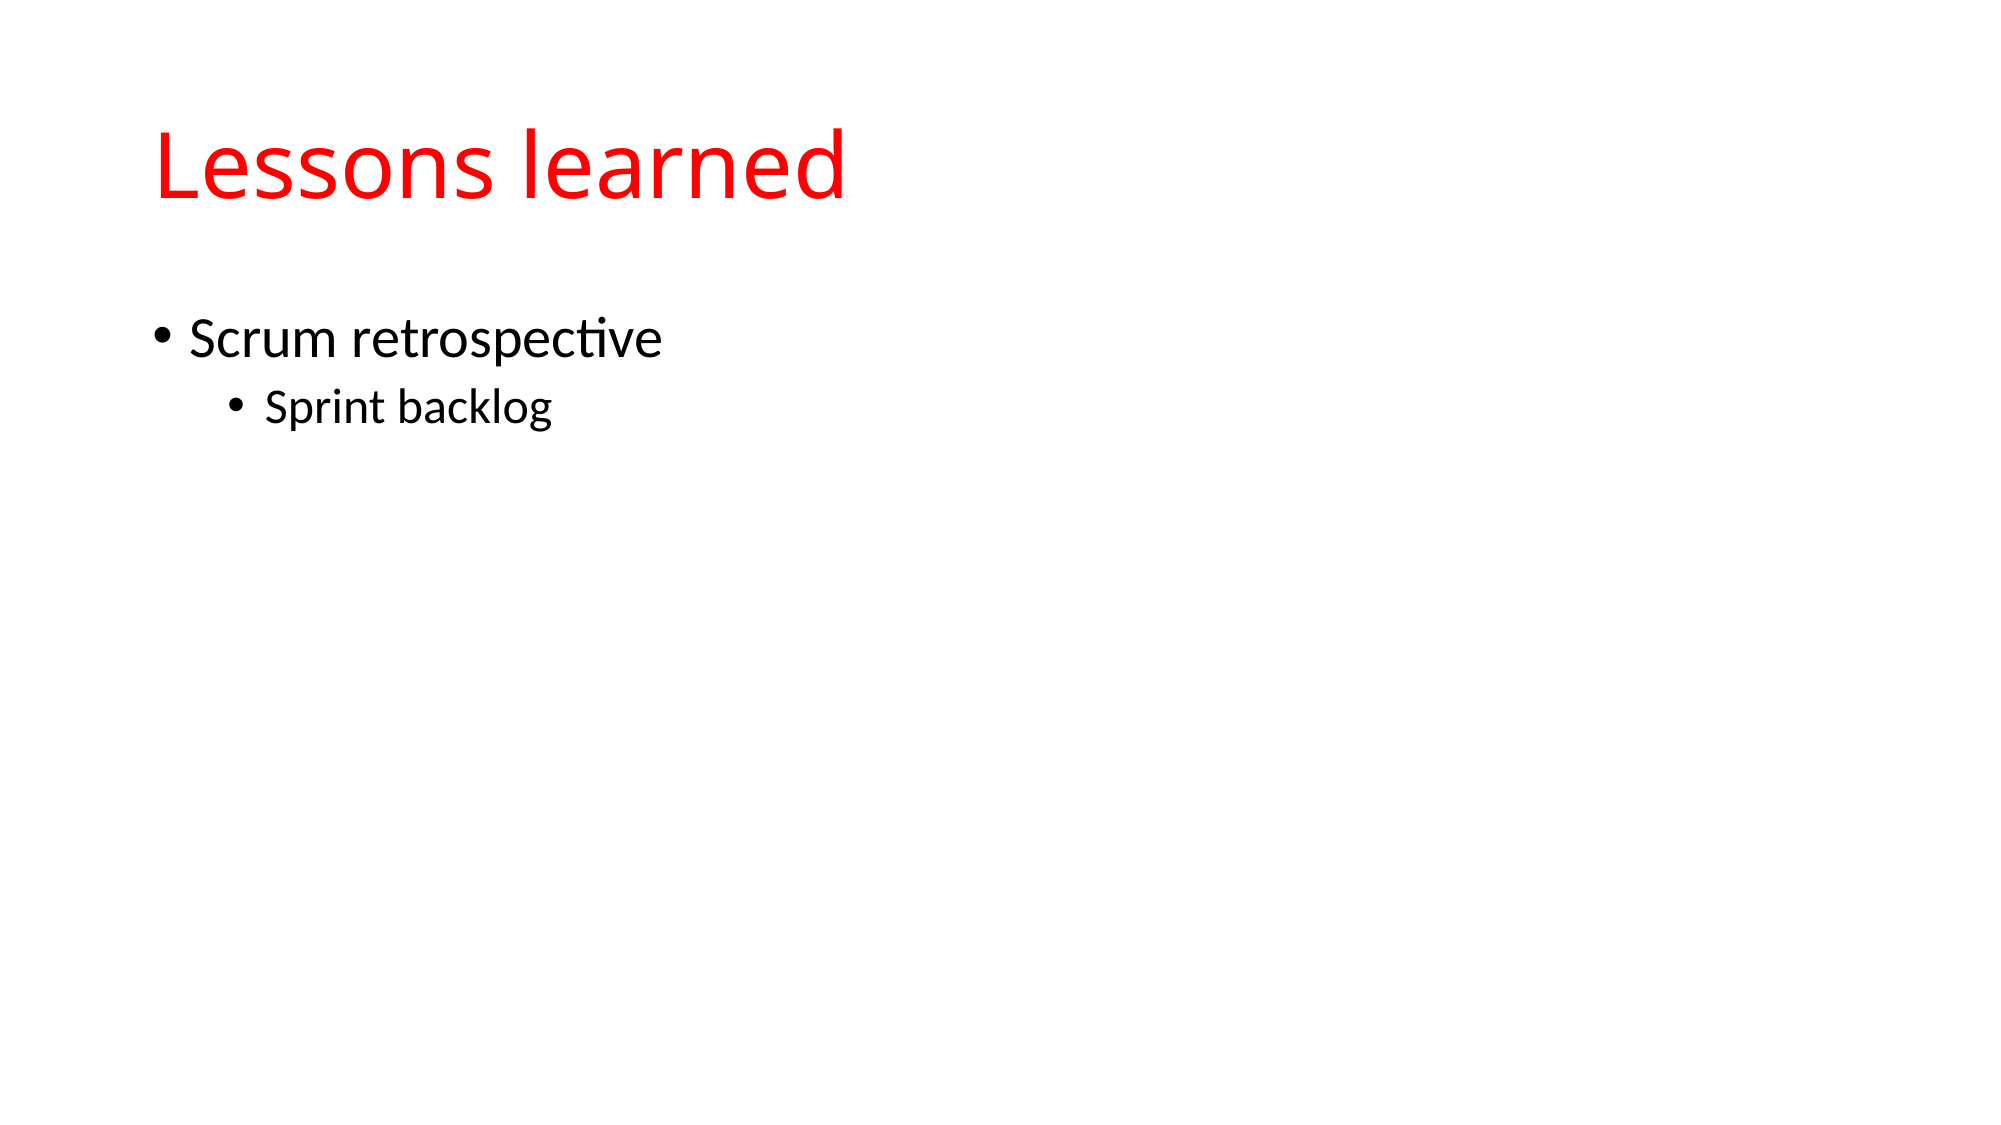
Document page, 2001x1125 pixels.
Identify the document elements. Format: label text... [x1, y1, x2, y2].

list Scrum retrospective Sprint backlog [137, 299, 1863, 1014]
title Lessons learned [137, 59, 1863, 278]
